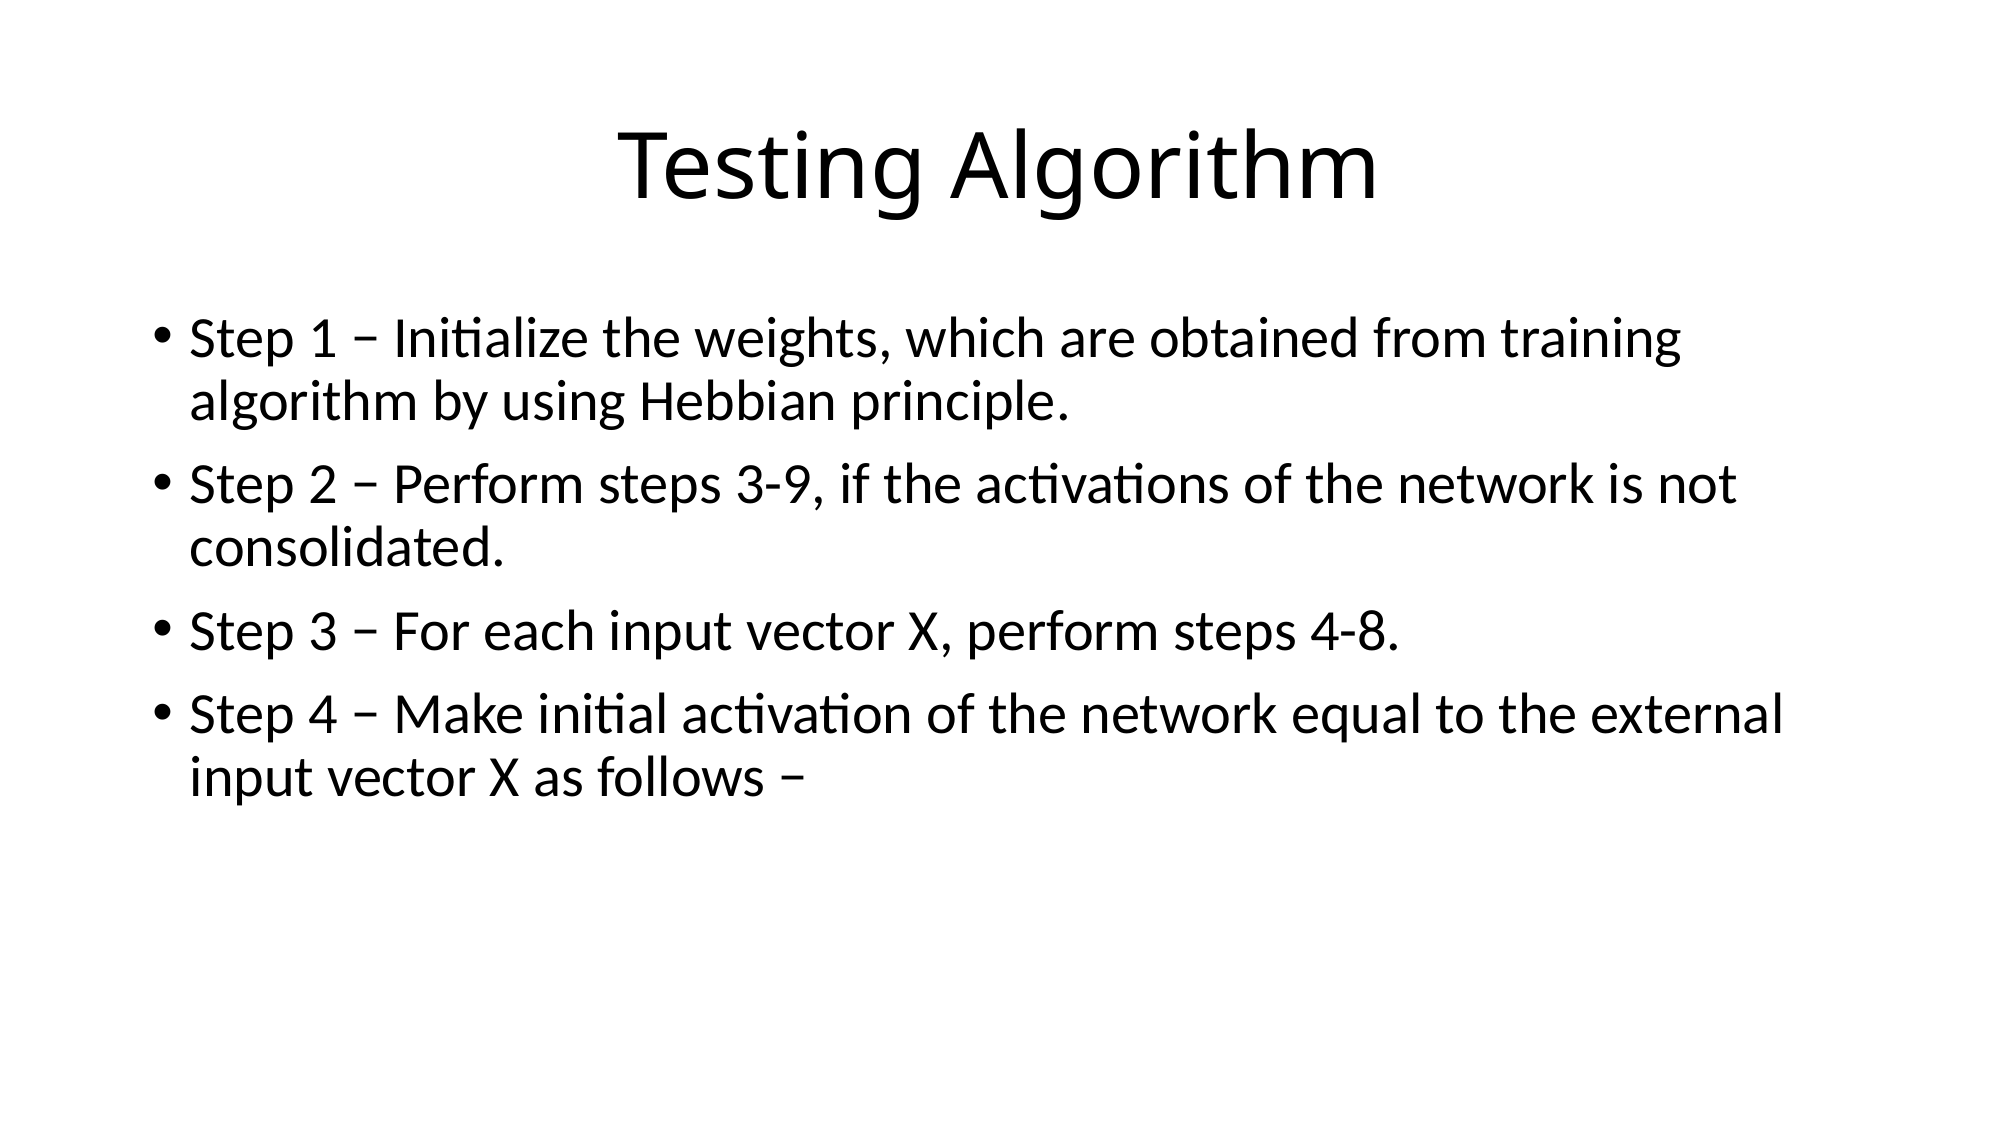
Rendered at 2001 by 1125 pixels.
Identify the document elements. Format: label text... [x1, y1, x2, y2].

list Step 1 − Initialize the weights, which are obtained from training algorithm by using Hebbian principle. Step 2 − Perform steps 3-9, if the activations of the network is not consolidated. Step 3 − For each input vector X, perform steps 4-8. Step 4 − Make initial activation of the network equal to the external input vector X as follows − [137, 299, 1863, 1014]
title Testing Algorithm [137, 59, 1863, 278]
